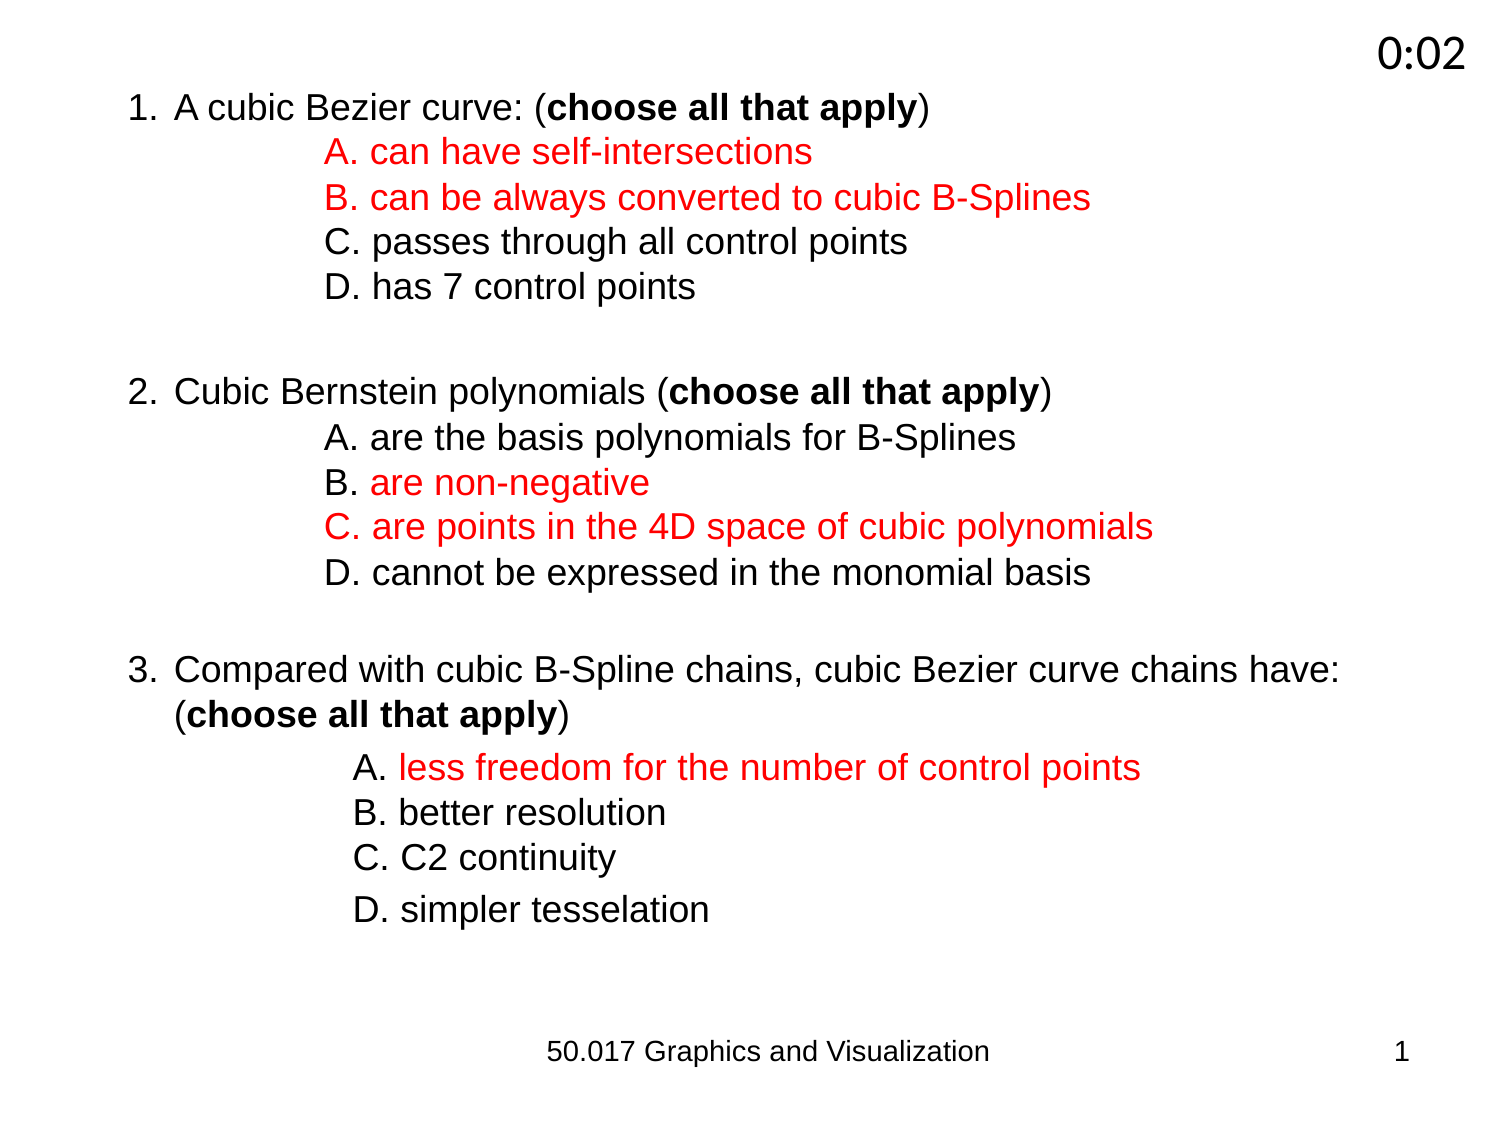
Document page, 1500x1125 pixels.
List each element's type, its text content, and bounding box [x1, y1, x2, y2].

text_box 0:02 [1337, 12, 1482, 89]
list A cubic Bezier curve: (choose all that apply) A. can have self-intersections B. can be always converted to cubic B-Splines C. passes through all control points D. has 7 control points Cubic Bernstein polynomials (choose all that apply) A. are the basis polynomials for B-Splines B. are non-negative C. are points in the 4D space of cubic polynomials D. cannot be expressed in the monomial basis Compared with cubic B-Spline chains, cubic Bezier curve chains have: (choose all that apply) A. less freedom for the number of control points B. better resolution C. C2 continuity D. simpler tesselation [112, 74, 1388, 1001]
footer 50.017 Graphics and Visualization [312, 1024, 1226, 1103]
slide_number 1 [1237, 1024, 1426, 1103]
